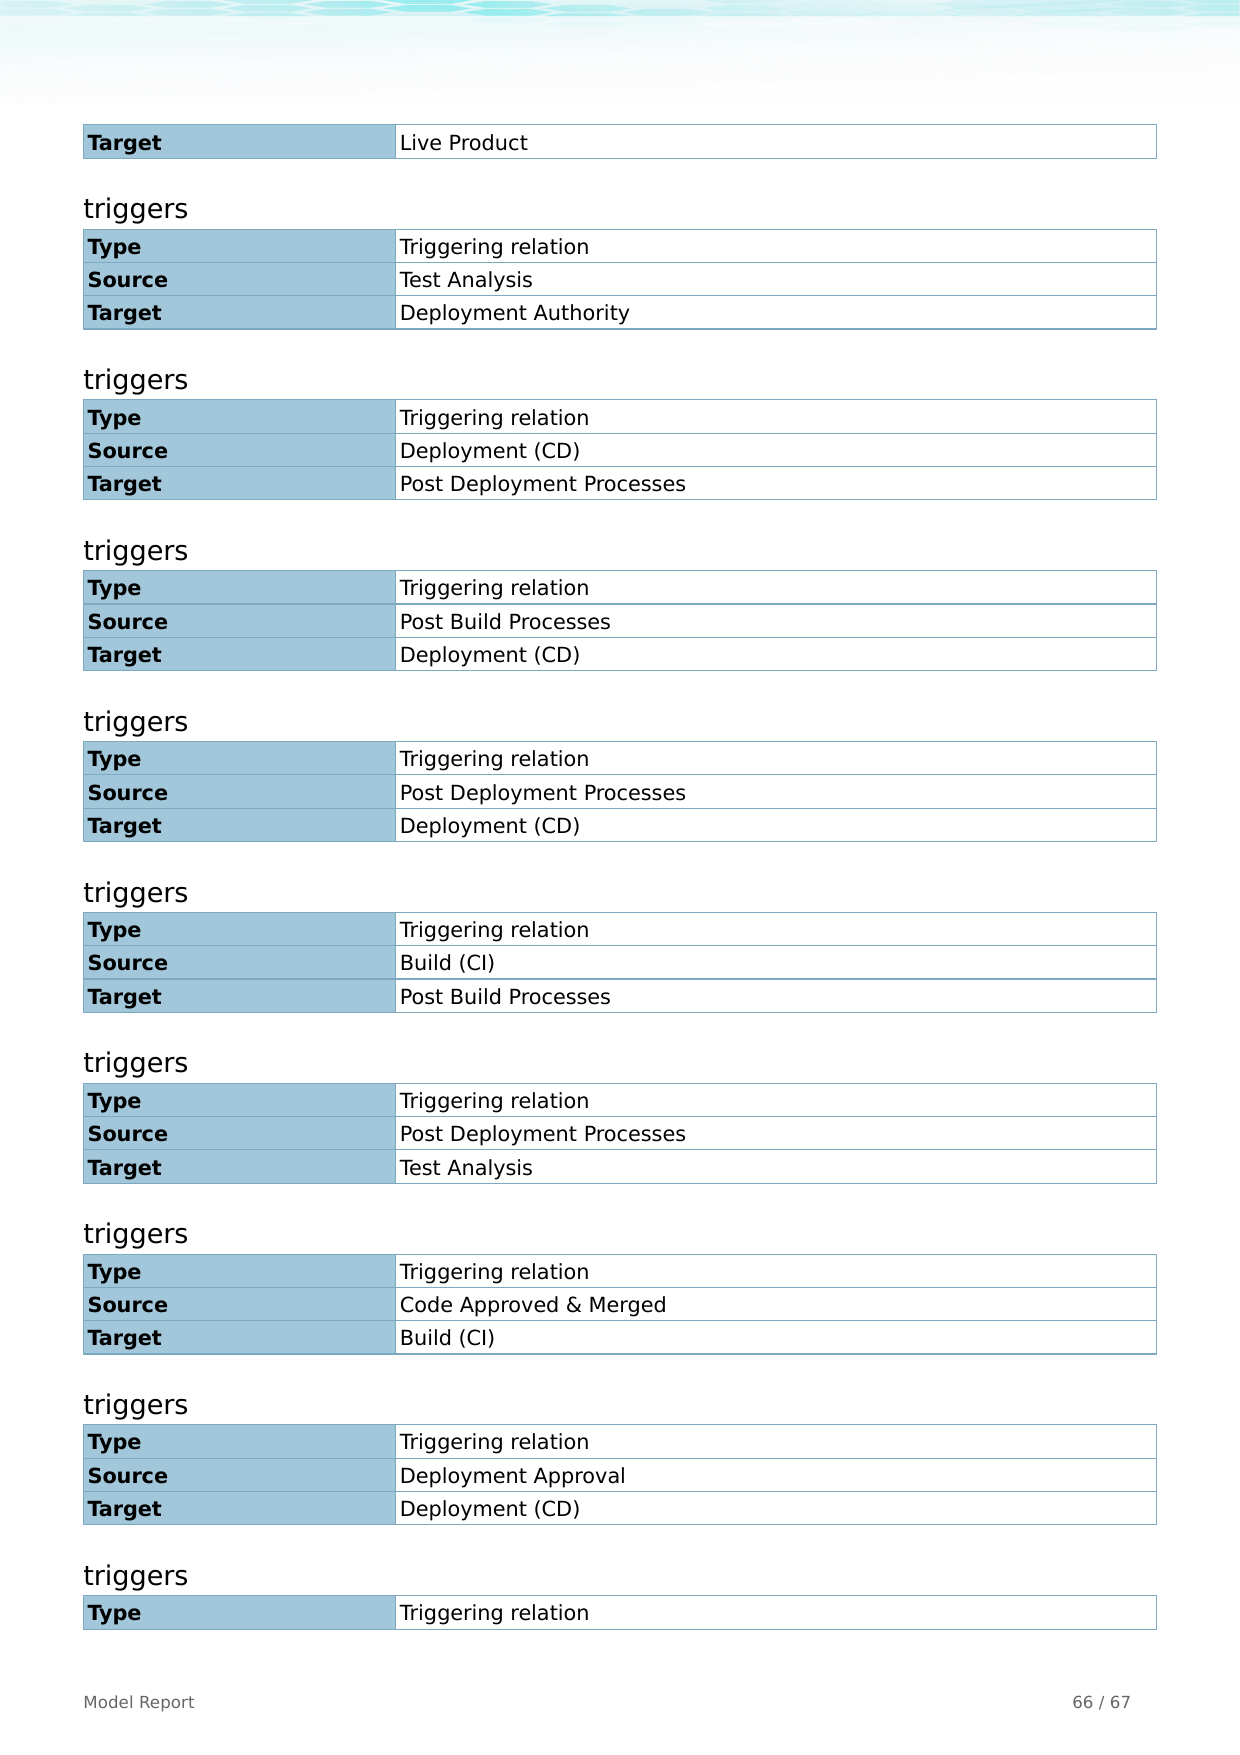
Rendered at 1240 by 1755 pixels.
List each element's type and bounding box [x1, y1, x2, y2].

text_box [83, 741, 1157, 842]
text_box [83, 1558, 1157, 1592]
text_box [83, 1595, 1157, 1630]
text_box [83, 124, 1157, 159]
text_box [83, 1387, 1157, 1421]
text_box [83, 399, 1157, 500]
text_box [83, 1254, 1157, 1355]
text_box [83, 570, 1157, 671]
text_box [83, 362, 1157, 396]
text_box [83, 191, 1157, 225]
text_box [83, 874, 1157, 909]
text_box [83, 1083, 1157, 1184]
text_box [83, 229, 1157, 329]
text_box [83, 912, 1157, 1013]
text_box [83, 533, 1157, 567]
text_box [83, 1649, 1157, 1755]
text_box [83, 1045, 1157, 1079]
text_box [83, 704, 1157, 738]
text_box [83, 1424, 1157, 1525]
text_box [83, 1216, 1157, 1250]
picture [0, 0, 1240, 105]
